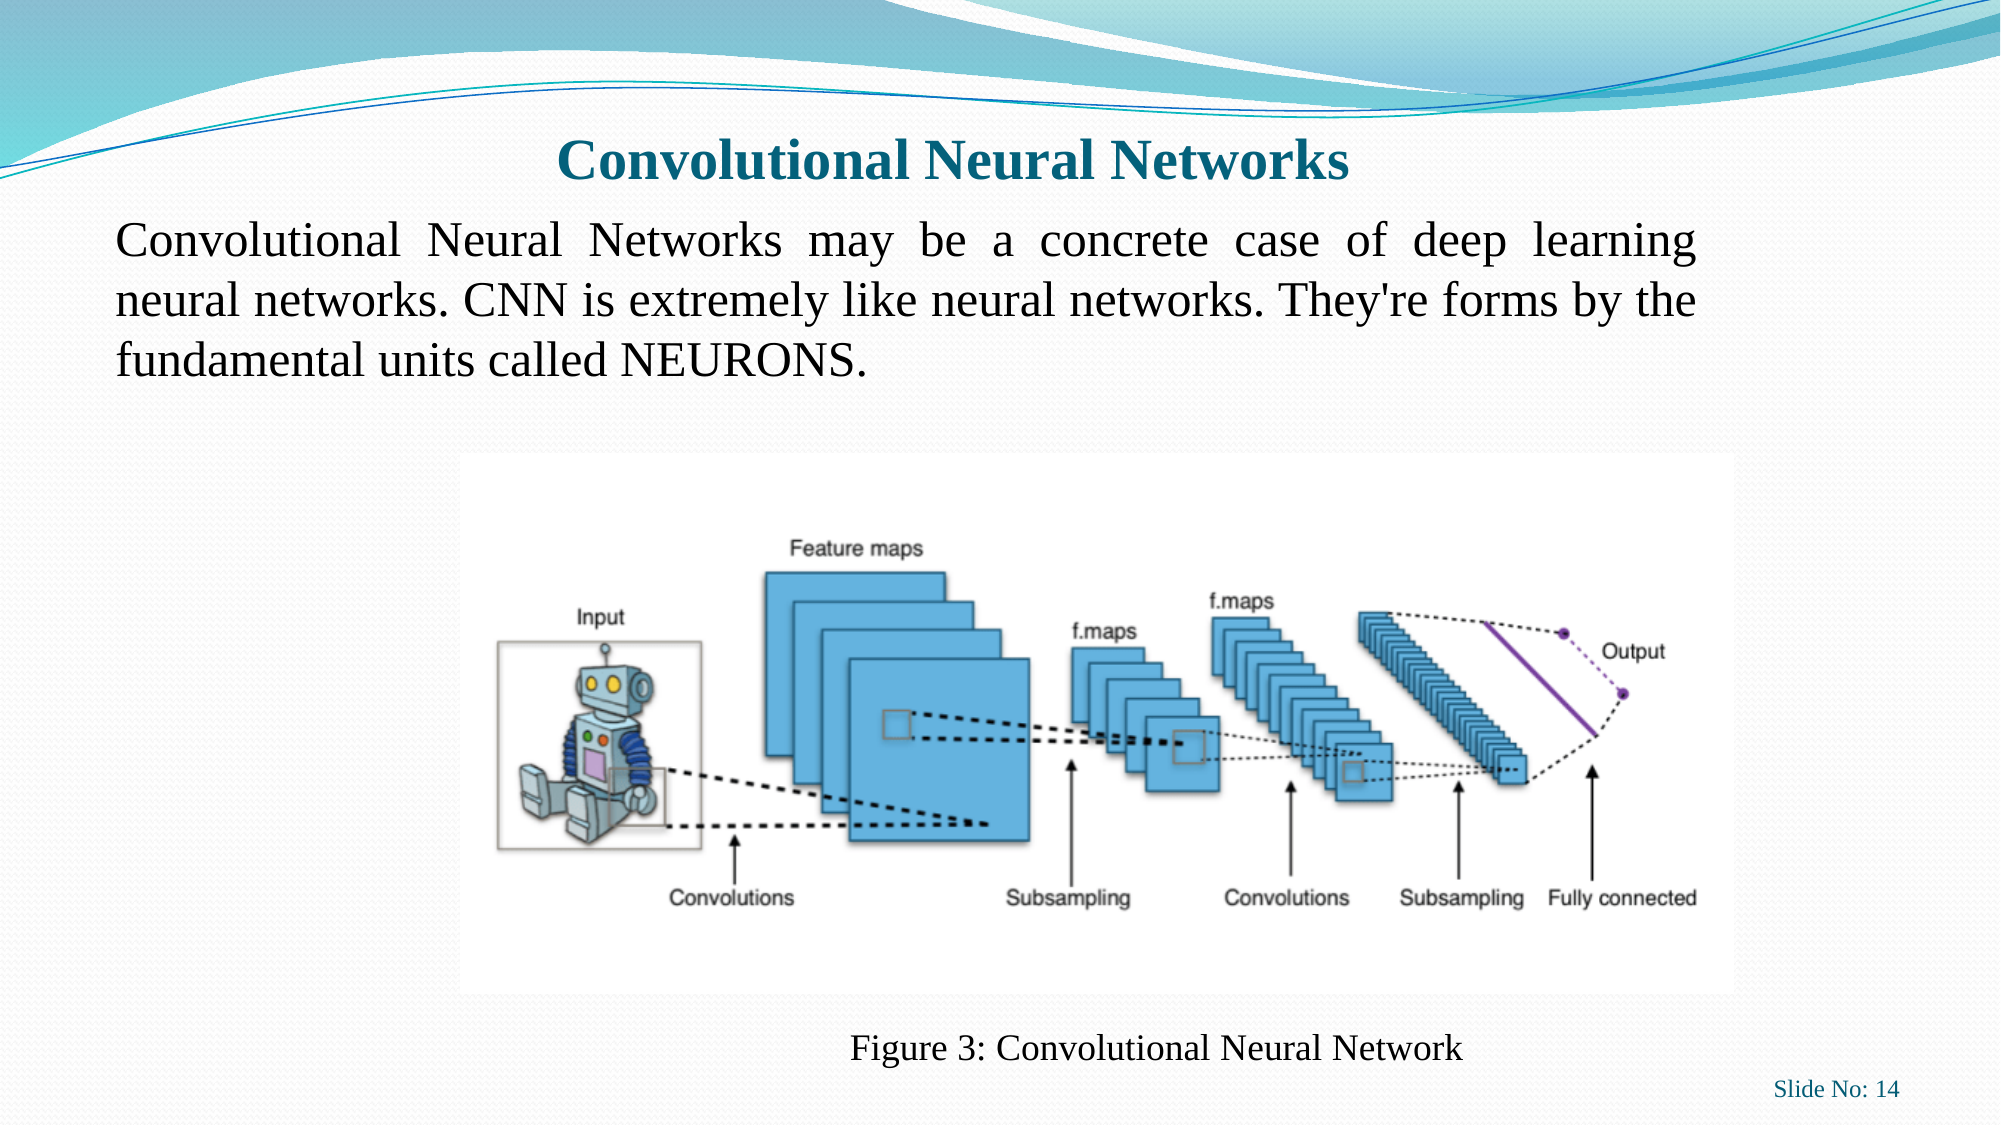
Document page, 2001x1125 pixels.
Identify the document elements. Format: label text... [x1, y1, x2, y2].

text_box Convolutional Neural Networks may be a concrete case of deep learning neural networks. CNN is extremely like neural networks. They're forms by the fundamental units called NEURONS. [100, 168, 1714, 394]
picture [460, 453, 1735, 994]
text_box Figure 3: Convolutional Neural Network [835, 1015, 1479, 1076]
text_box Convolutional Neural Networks [541, 113, 1461, 199]
slide_number Slide No: 14 [1733, 1042, 1900, 1103]
